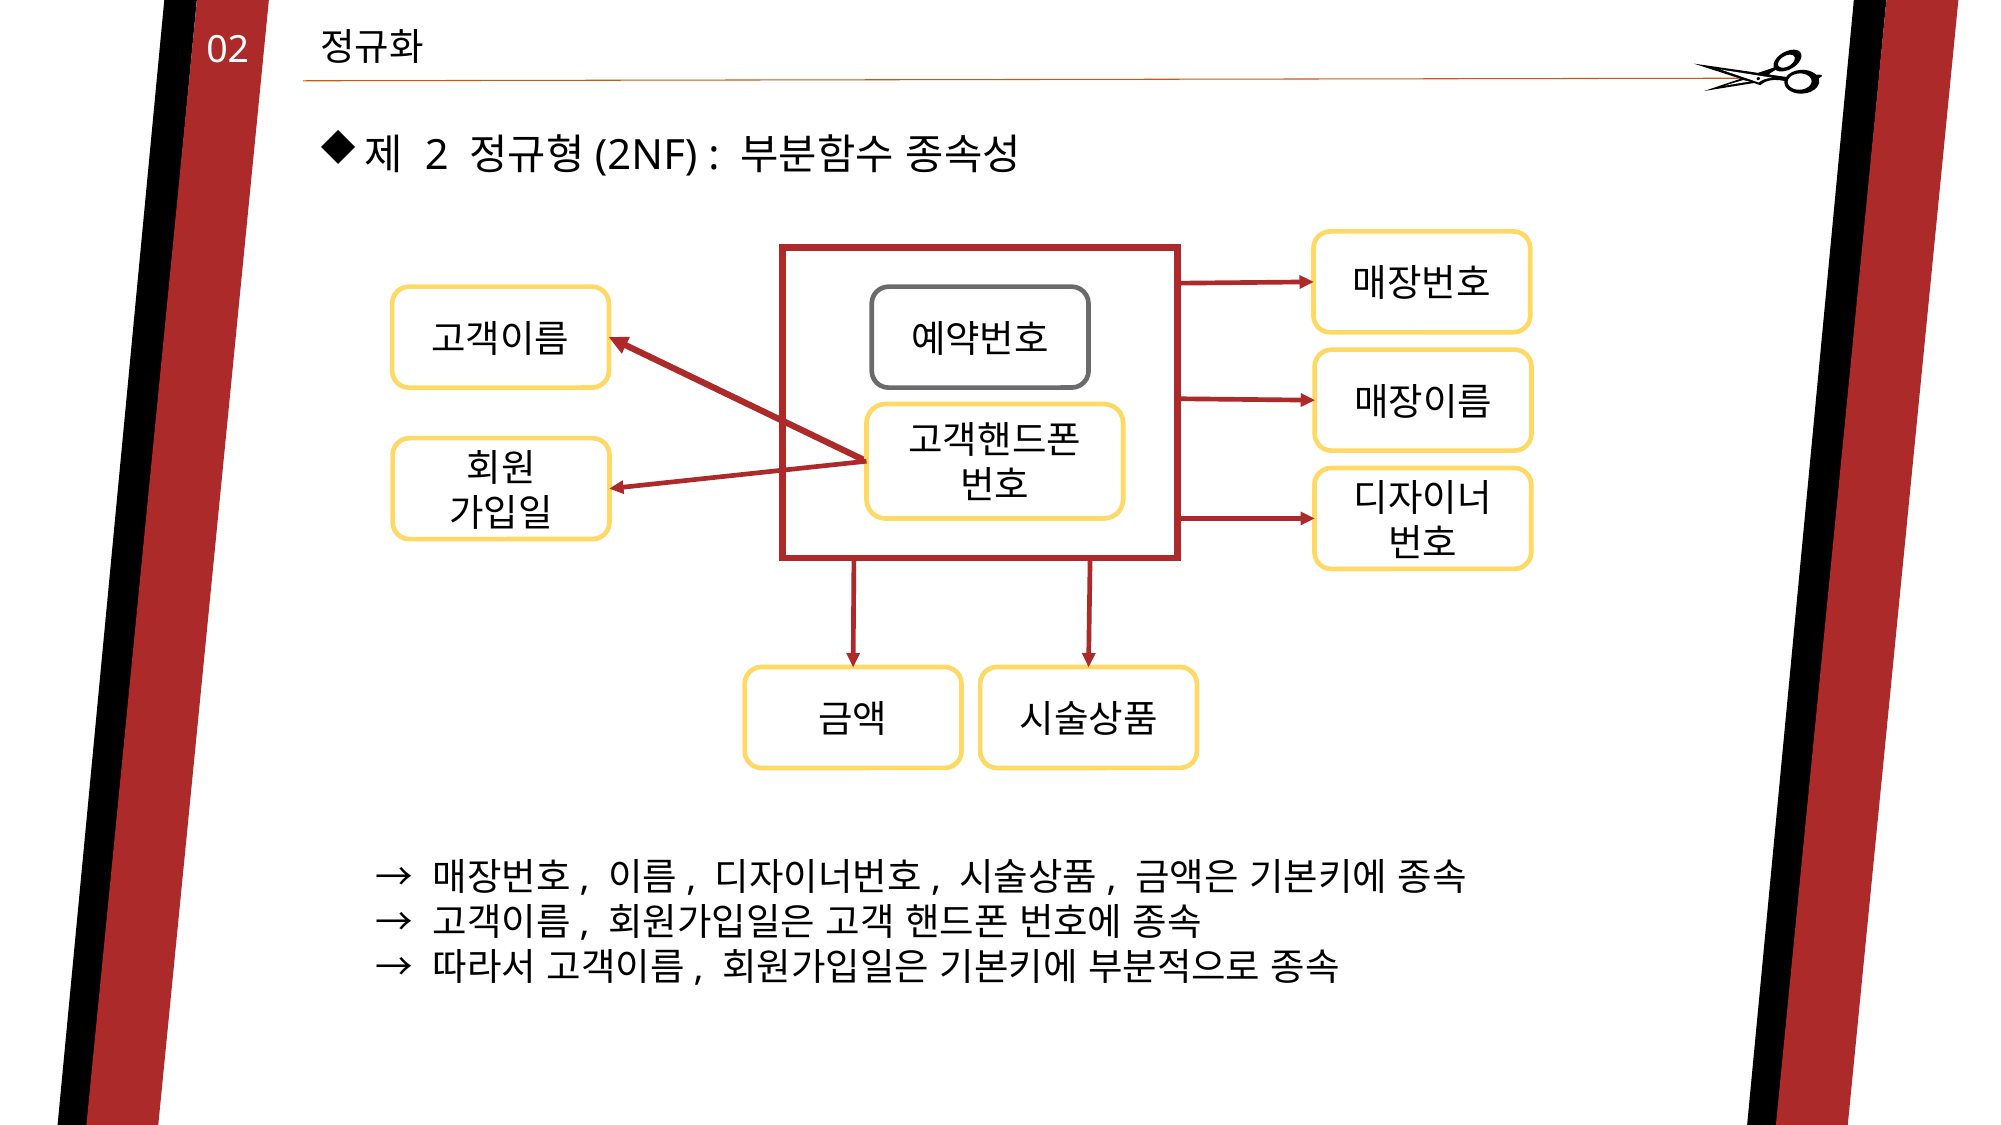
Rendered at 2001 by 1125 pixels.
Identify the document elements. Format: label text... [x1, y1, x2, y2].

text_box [609, 461, 867, 489]
text_box 회원 가입일 [391, 437, 611, 541]
text_box 매장이름 [1313, 348, 1533, 452]
text_box 정규화 [305, 16, 439, 76]
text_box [57, 0, 269, 1125]
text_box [1747, 0, 1959, 1125]
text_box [1702, 33, 1814, 118]
text_box 고객이름 [391, 285, 610, 389]
text_box → 매장번호, 이름, 디자이너번호, 시술상품, 금액은 기본키에 종속 → 고객이름, 회원가입일은 고객 핸드폰 번호에 종속 → 따라서 고객이름, 회원가입일은 기본키에 부분적으로 종속 [360, 845, 1747, 996]
text_box [782, 247, 1178, 559]
text_box 디자이너 번호 [1313, 466, 1533, 570]
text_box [608, 337, 867, 462]
text_box 예약번호 [870, 285, 1090, 389]
text_box 매장번호 [1312, 230, 1532, 334]
text_box 시술상품 [979, 665, 1199, 769]
text_box 고객핸드폰 번호 [865, 402, 1125, 520]
text_box 금액 [743, 665, 963, 769]
text_box 제 2 정규형(2NF) : 부분함수 종속성 [302, 120, 1202, 186]
